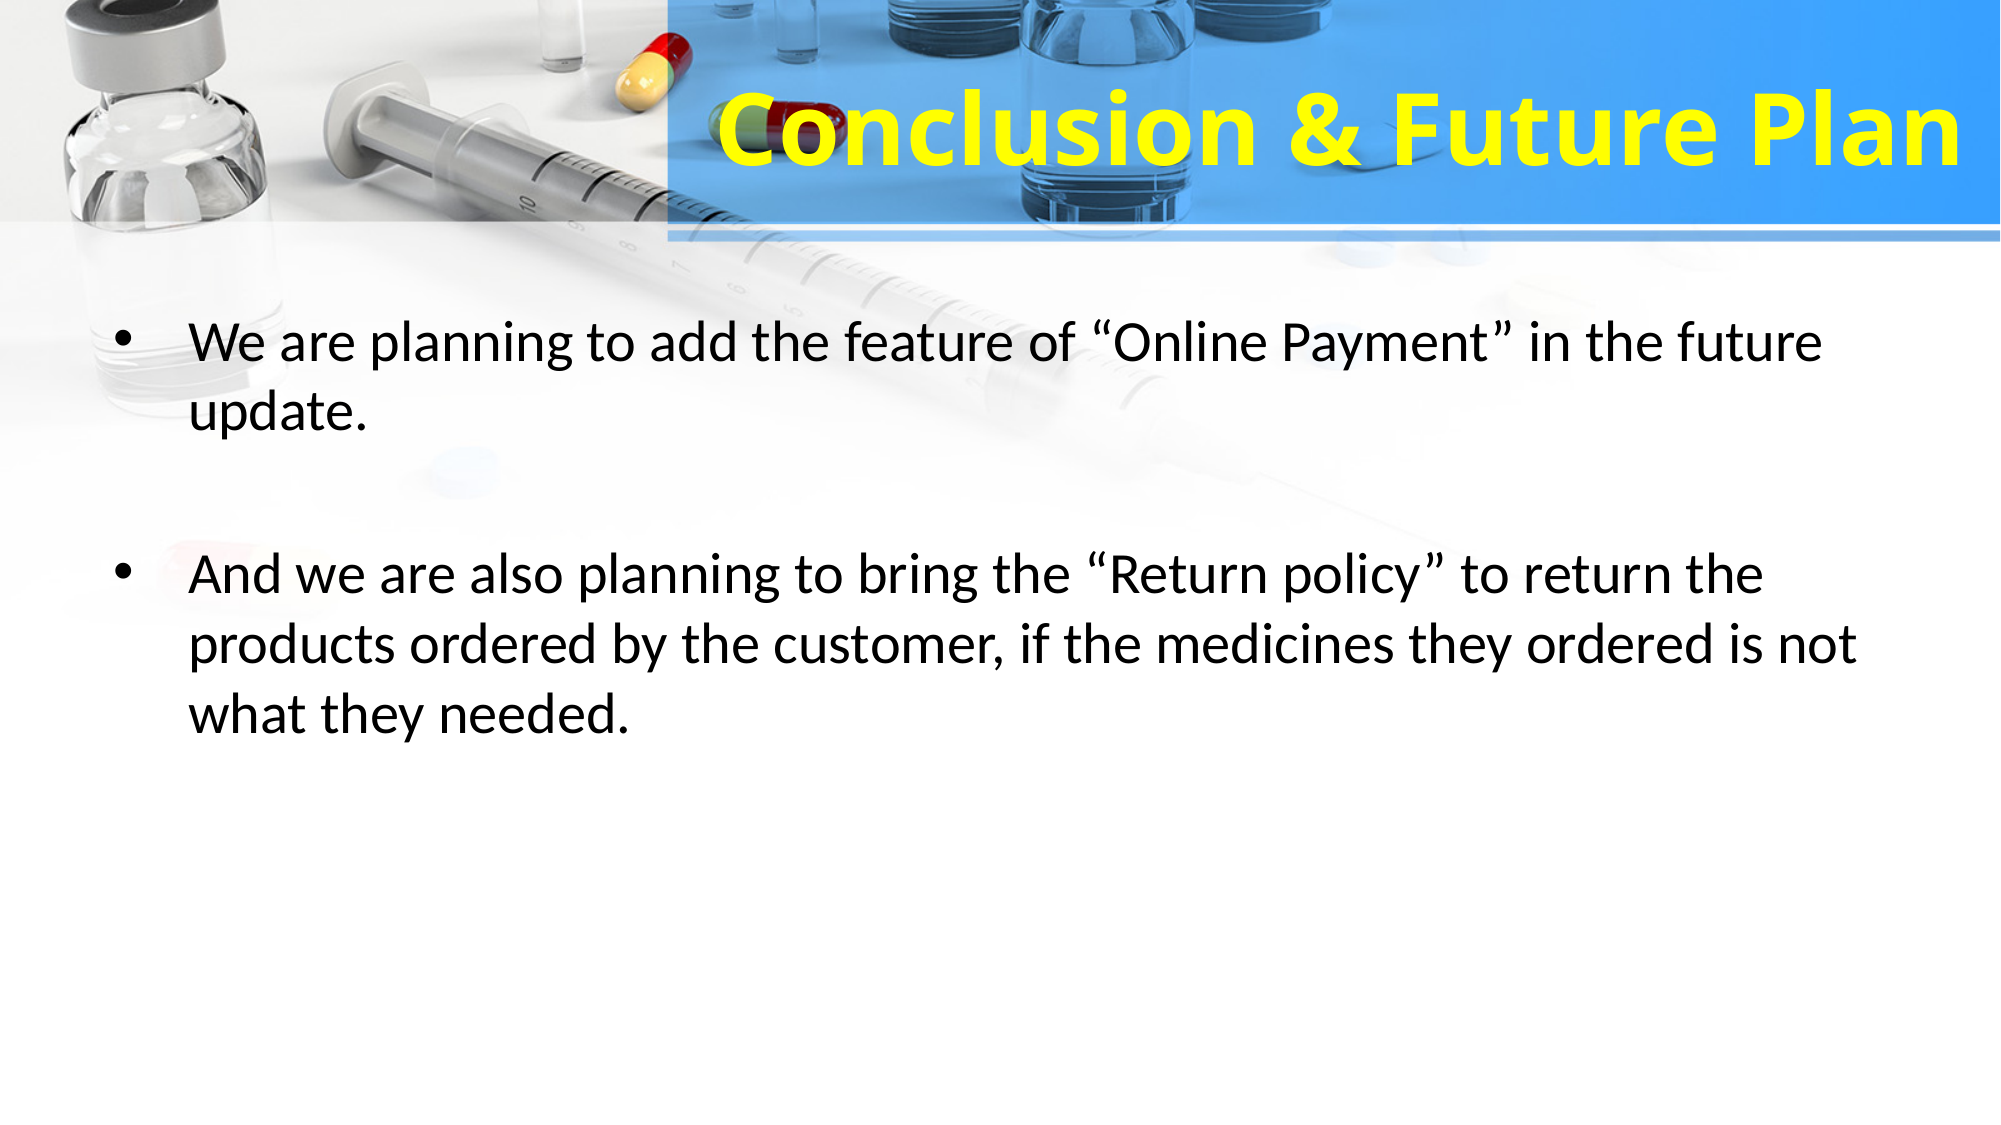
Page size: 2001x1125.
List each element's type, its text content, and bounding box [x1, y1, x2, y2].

list We are planning to add the feature of “Online Payment” in the future update. And we are also planning to bring the “Return policy” to return the products ordered by the customer, if the medicines they ordered is not what they needed. [98, 295, 1902, 1031]
title Conclusion & Future Plan [507, 28, 1983, 223]
picture [0, 0, 2001, 1125]
